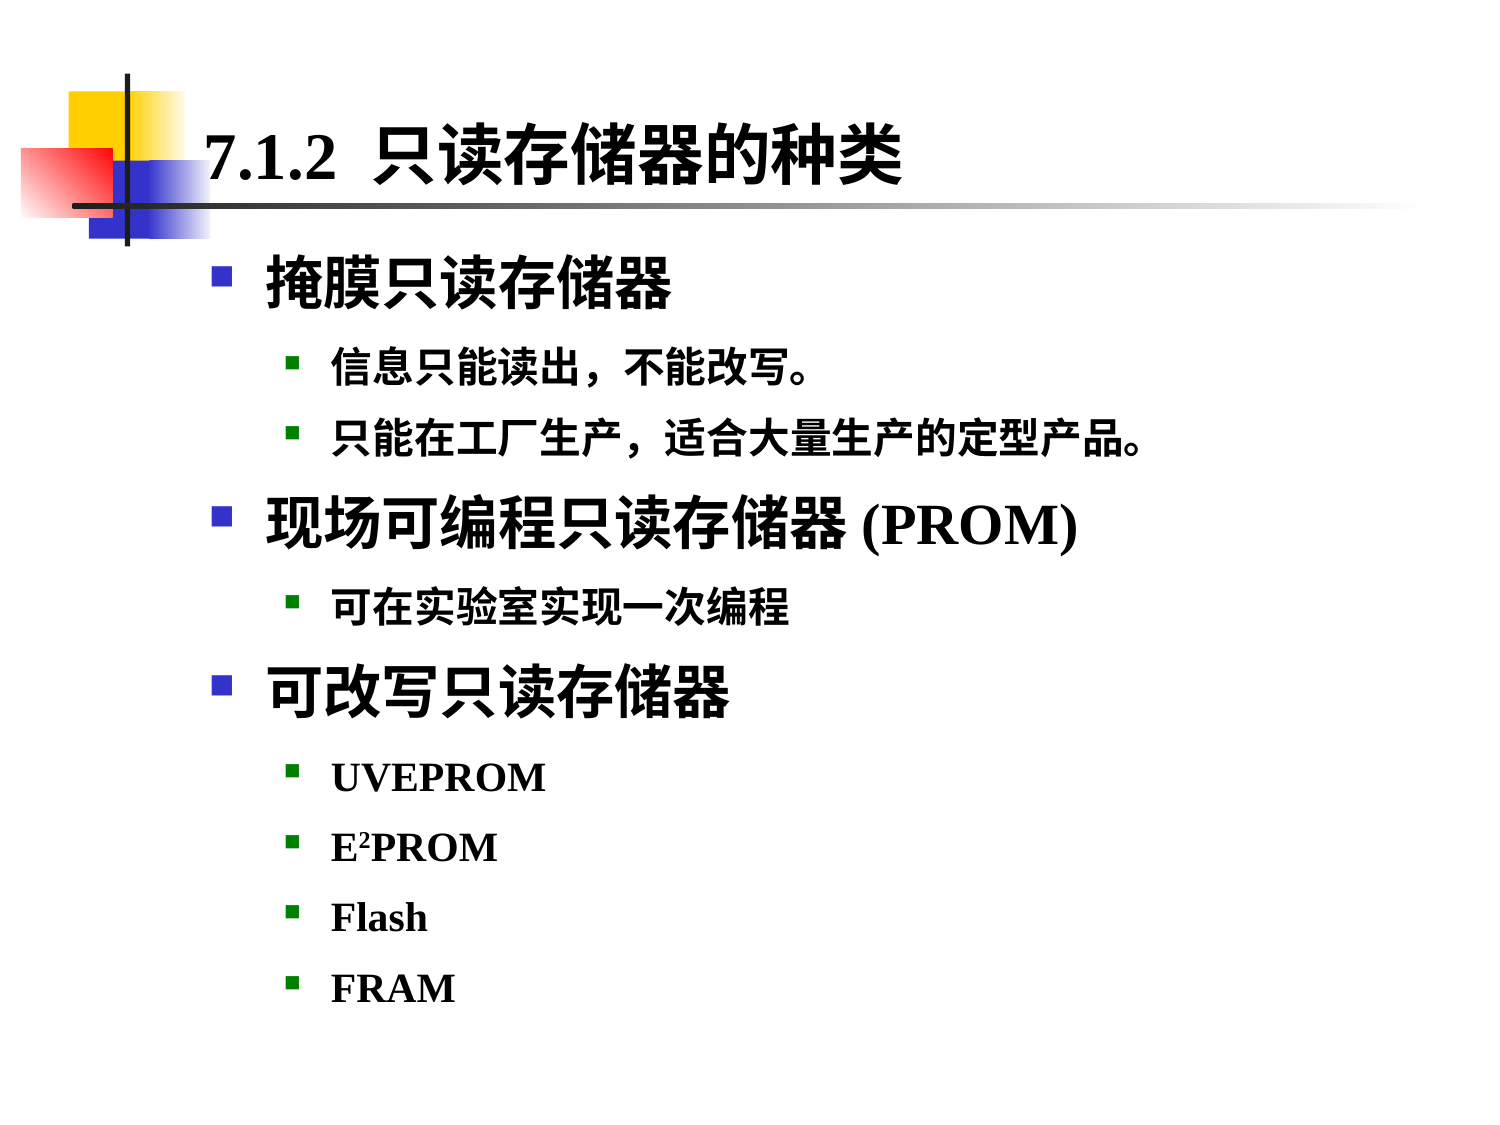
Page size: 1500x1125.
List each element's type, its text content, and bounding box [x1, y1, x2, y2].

list 掩膜只读存储器 信息只能读出，不能改写。 只能在工厂生产，适合大量生产的定型产品。 现场可编程只读存储器(PROM) 可在实验室实现一次编程 可改写只读存储器 UVEPROM E2PROM Flash FRAM [193, 224, 1469, 1050]
title 7.1.2 只读存储器的种类 [188, 12, 1468, 200]
